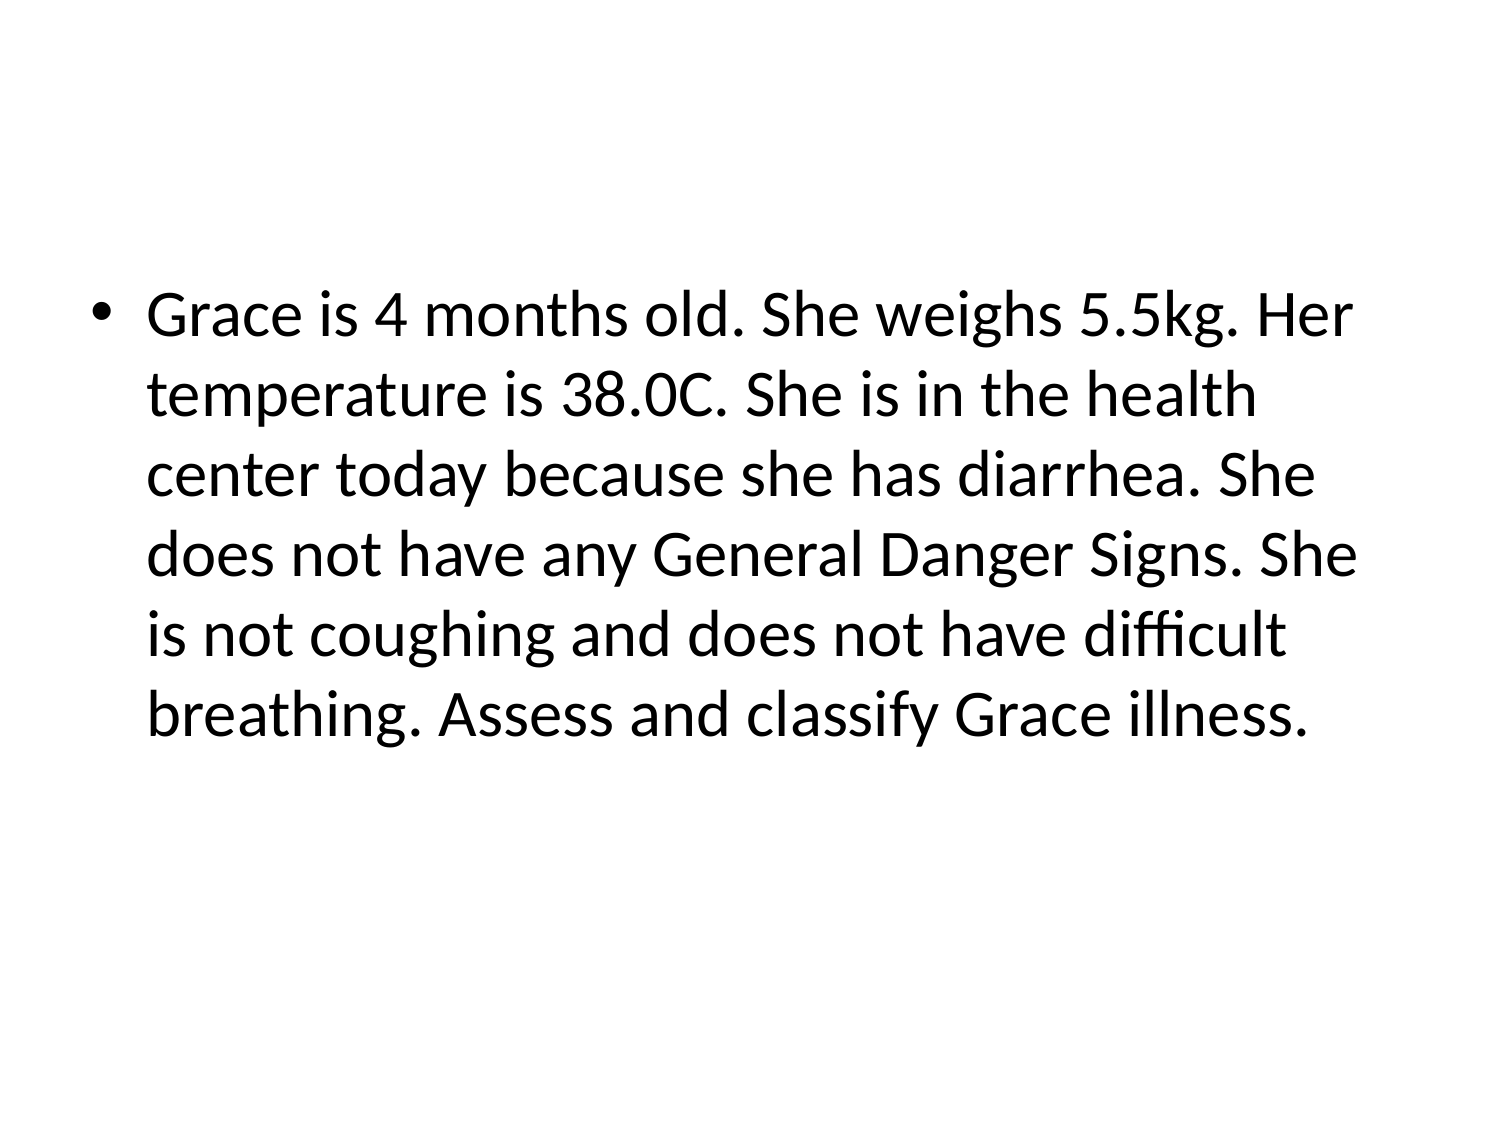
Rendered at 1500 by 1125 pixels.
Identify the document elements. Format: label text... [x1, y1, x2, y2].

list Grace is 4 months old. She weighs 5.5kg. Her temperature is 38.0C. She is in the health center today because she has diarrhea. She does not have any General Danger Signs. She is not coughing and does not have difficult breathing. Assess and classify Grace illness. [75, 262, 1425, 1005]
